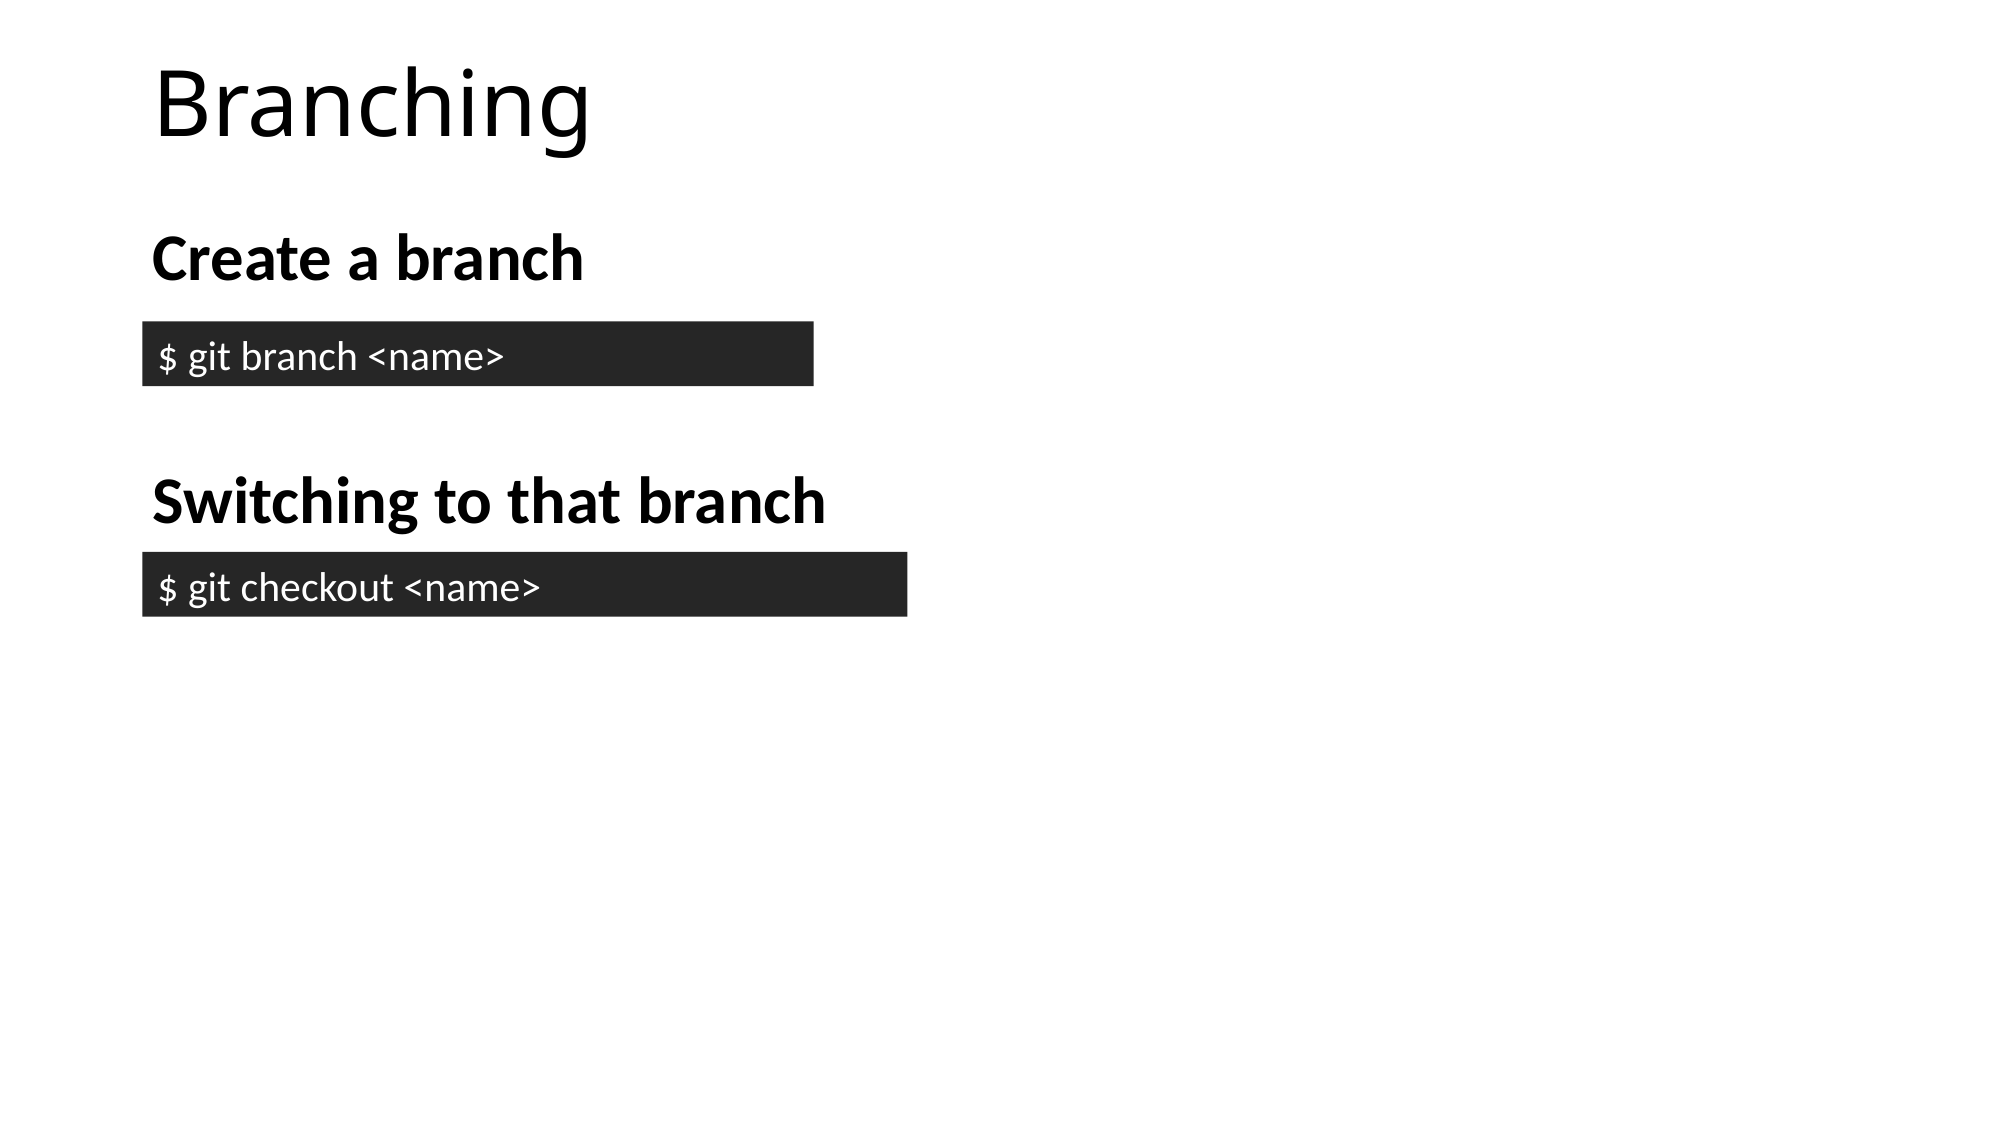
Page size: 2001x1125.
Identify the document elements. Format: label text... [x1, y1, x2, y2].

text_box $ git branch <name> [142, 321, 814, 387]
title Branching [137, 0, 1863, 215]
list Create a branch Switching to that branch [137, 215, 1863, 1125]
text_box $ git checkout <name> [142, 551, 908, 617]
